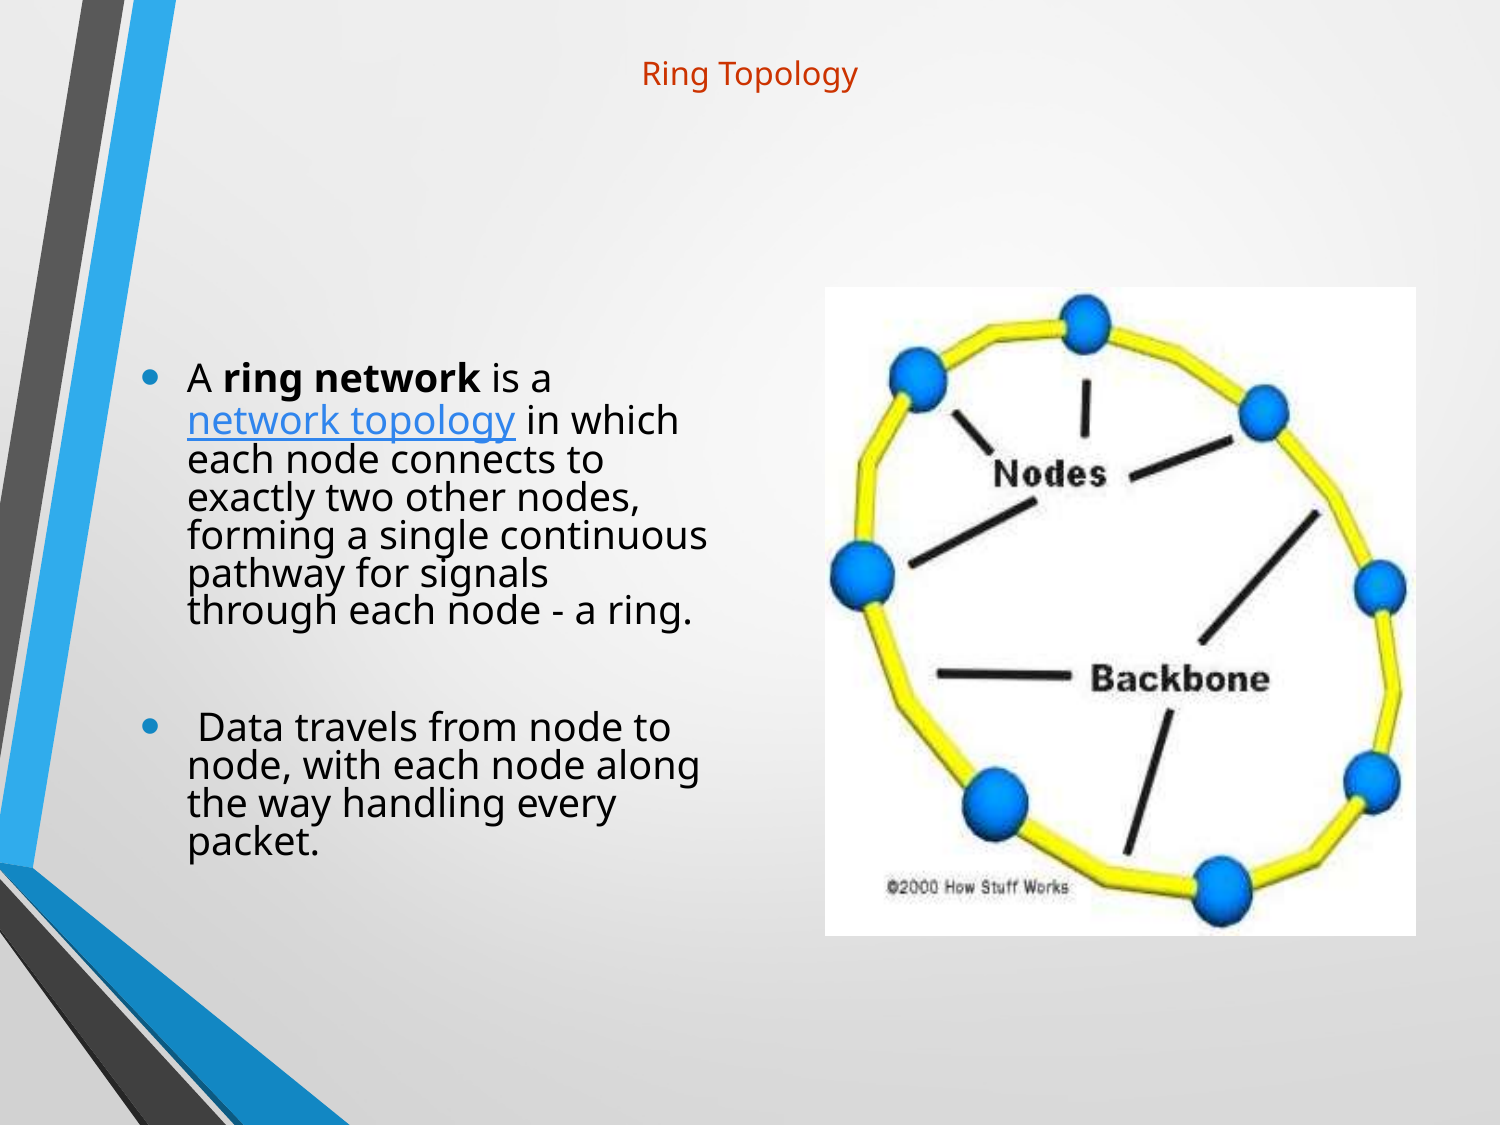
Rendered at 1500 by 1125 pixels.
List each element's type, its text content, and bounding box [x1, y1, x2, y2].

picture [824, 287, 1416, 936]
title Ring Topology [75, 45, 1425, 101]
list A ring network is a network topology in which each node connects to exactly two other nodes, forming a single continuous pathway for signals through each node - a ring. Data travels from node to node, with each node along the way handling every packet. [125, 162, 725, 1063]
